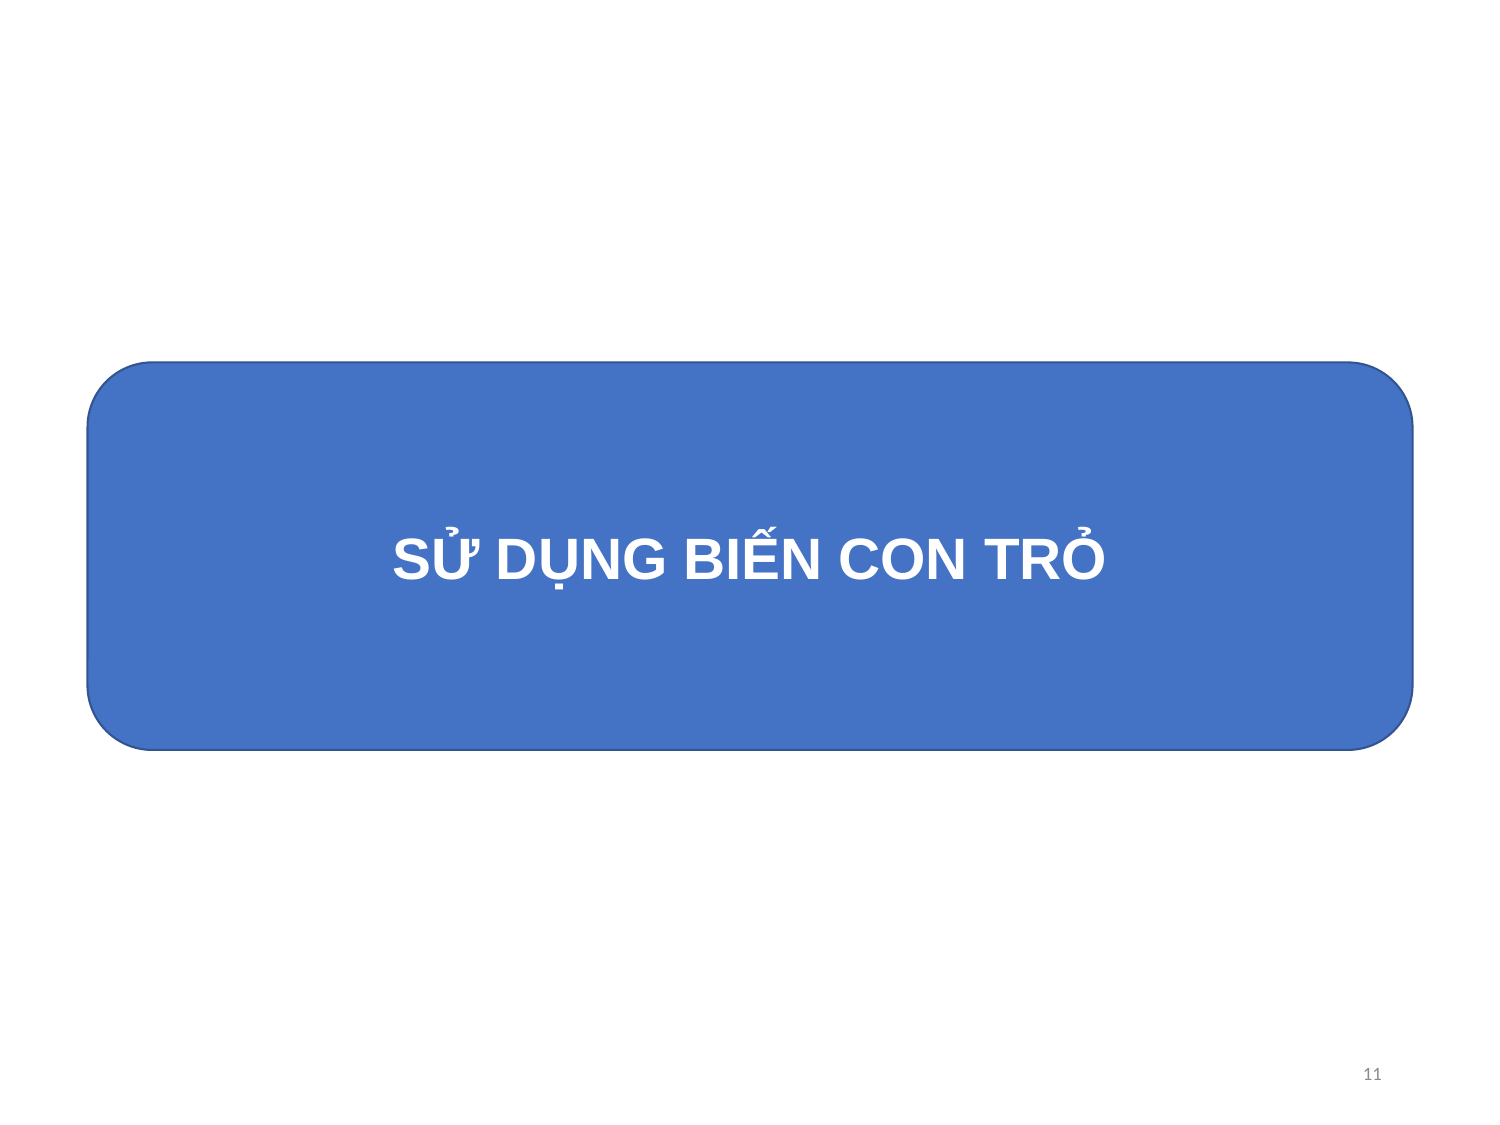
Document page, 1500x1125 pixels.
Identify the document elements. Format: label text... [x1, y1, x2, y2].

slide_number 11 [1059, 1042, 1397, 1103]
text_box SỬ DỤNG BIẾN CON TRỎ [86, 361, 1414, 751]
